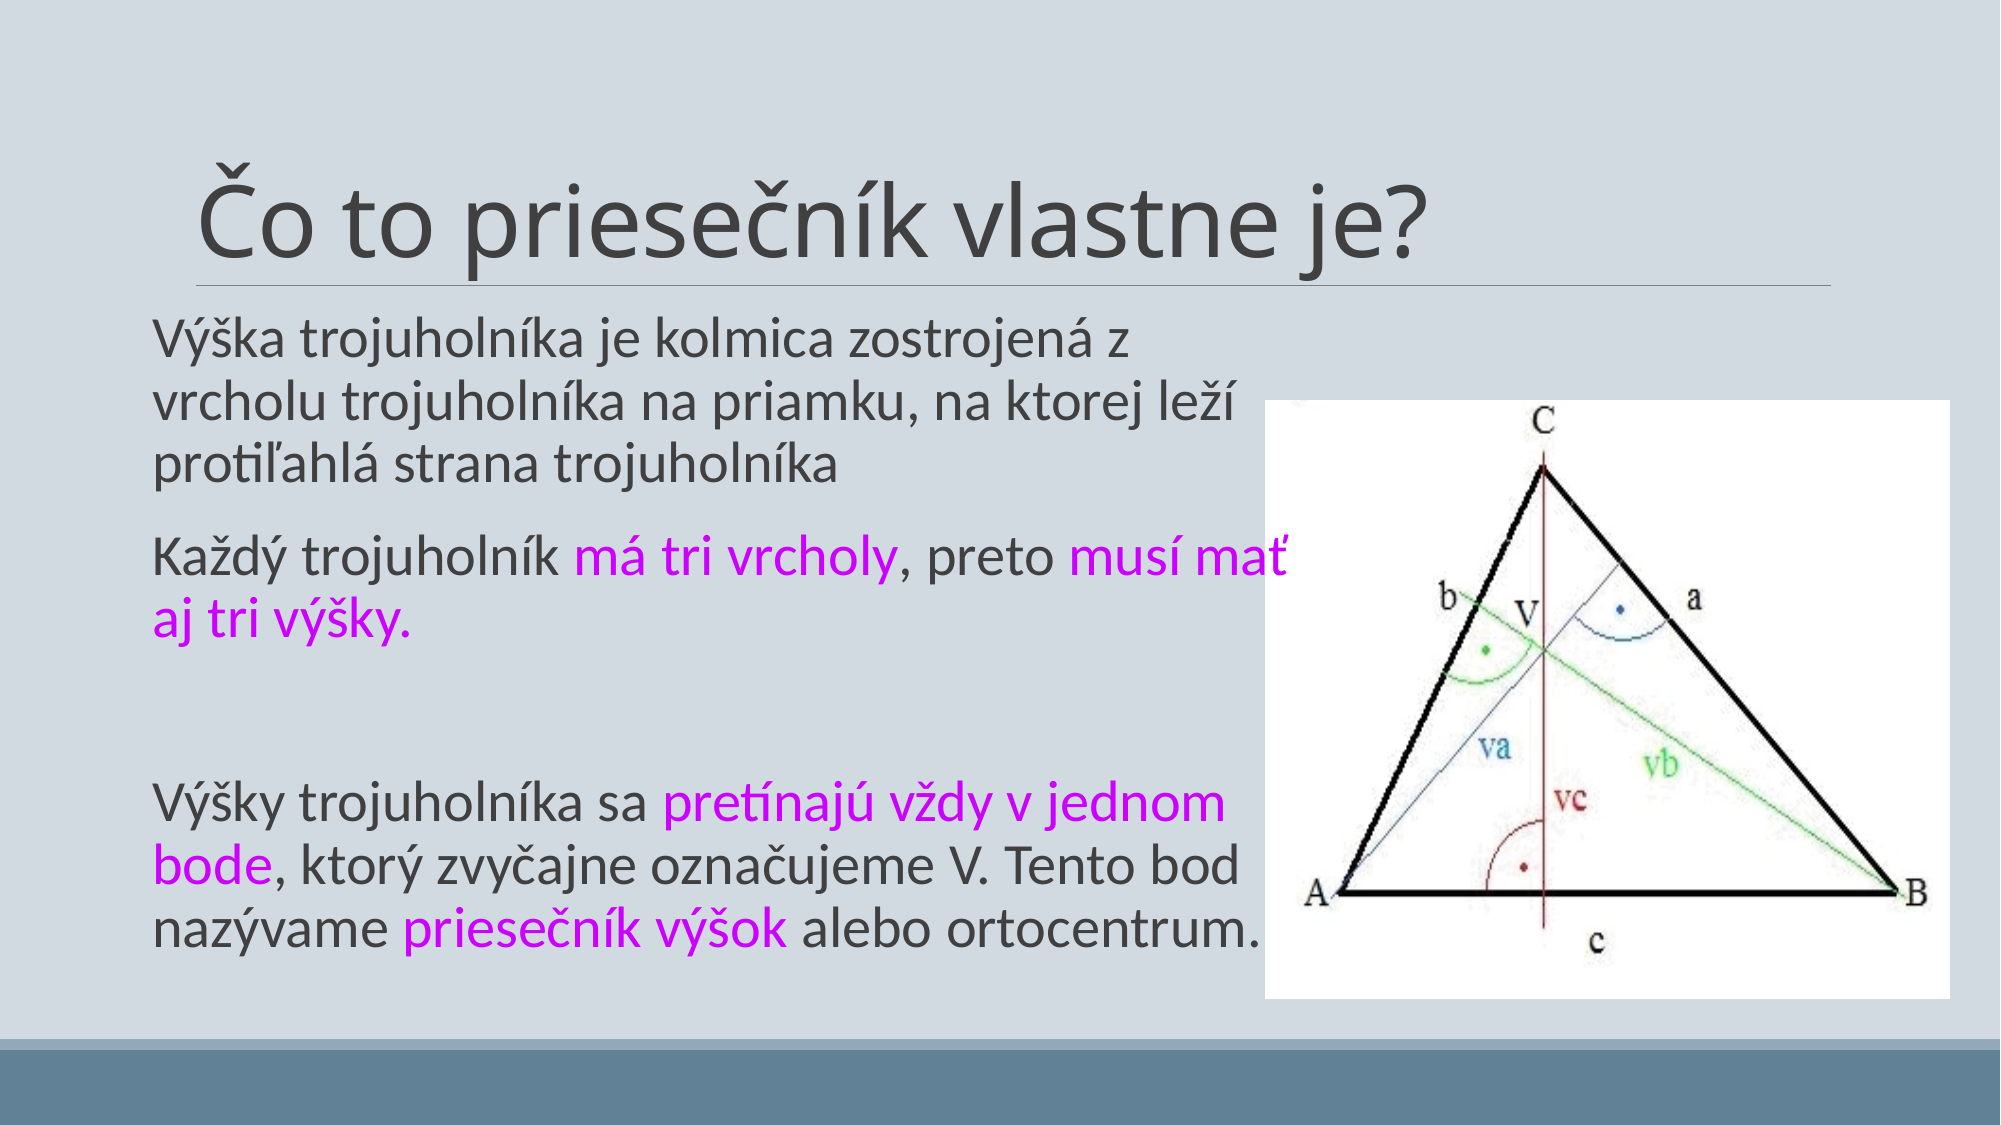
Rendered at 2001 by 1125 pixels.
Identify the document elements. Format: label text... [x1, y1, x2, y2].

picture [1265, 400, 1950, 1000]
list Výška trojuholníka je kolmica zostrojená z vrcholu trojuholníka na priamku, na ktorej leží protiľahlá strana trojuholníka Každý trojuholník má tri vrcholy, preto musí mať aj tri výšky. Výšky trojuholníka sa pretínajú vždy v jednom bode, ktorý zvyčajne označujeme V. Tento bod nazývame priesečník výšok alebo ortocentrum. [137, 299, 1305, 999]
title Čo to priesečník vlastne je? [180, 47, 1830, 285]
